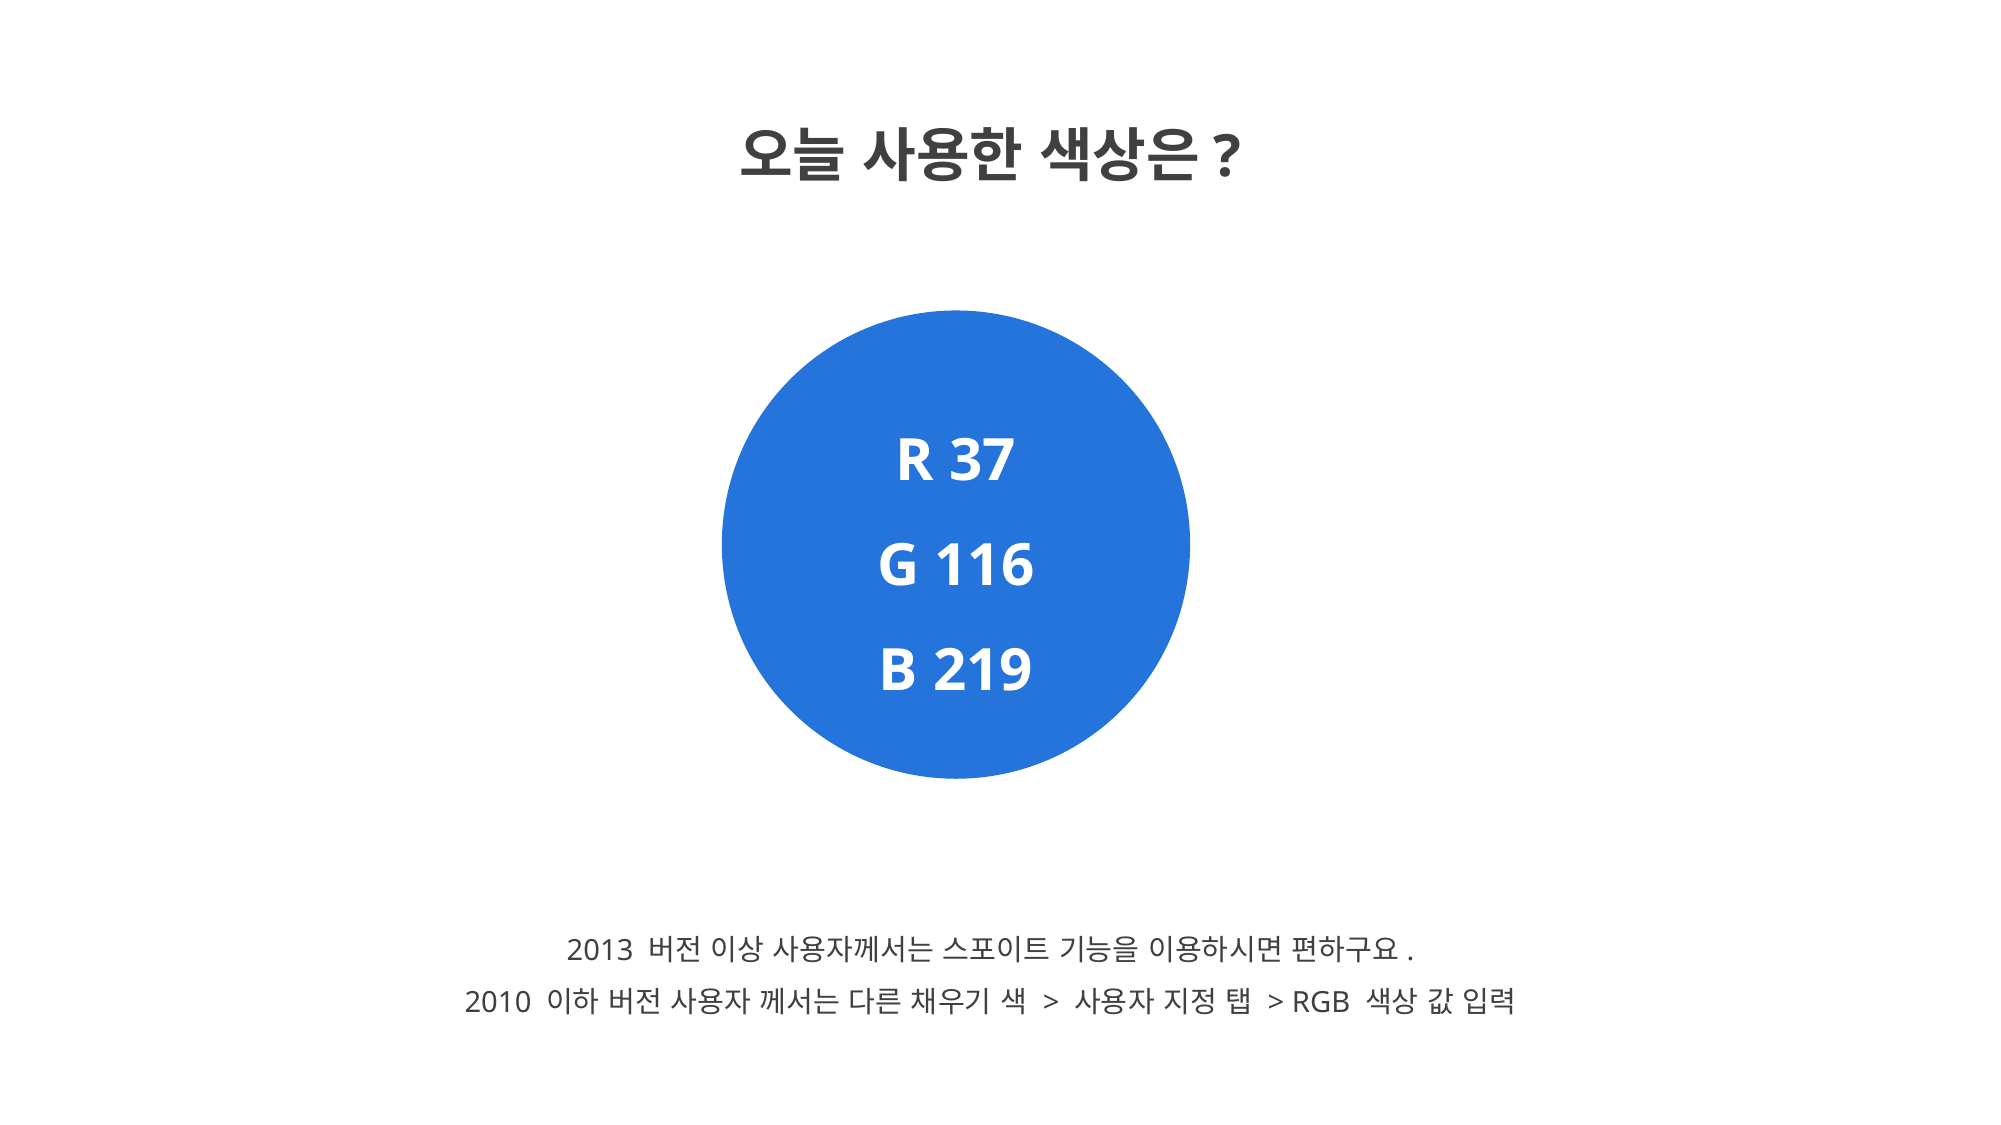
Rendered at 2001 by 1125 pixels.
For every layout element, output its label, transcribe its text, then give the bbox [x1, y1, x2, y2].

text_box R 37 G 116 B 219 [720, 309, 1192, 780]
text_box 오늘 사용한 색상은? [643, 75, 1339, 196]
text_box 2013 버전 이상 사용자께서는 스포이트 기능을 이용하시면 편하구요. 2010 이하 버전 사용자 께서는 다른 채우기 색 > 사용자 지정 탭 > RGB 색상 값 입력 [391, 906, 1590, 1026]
